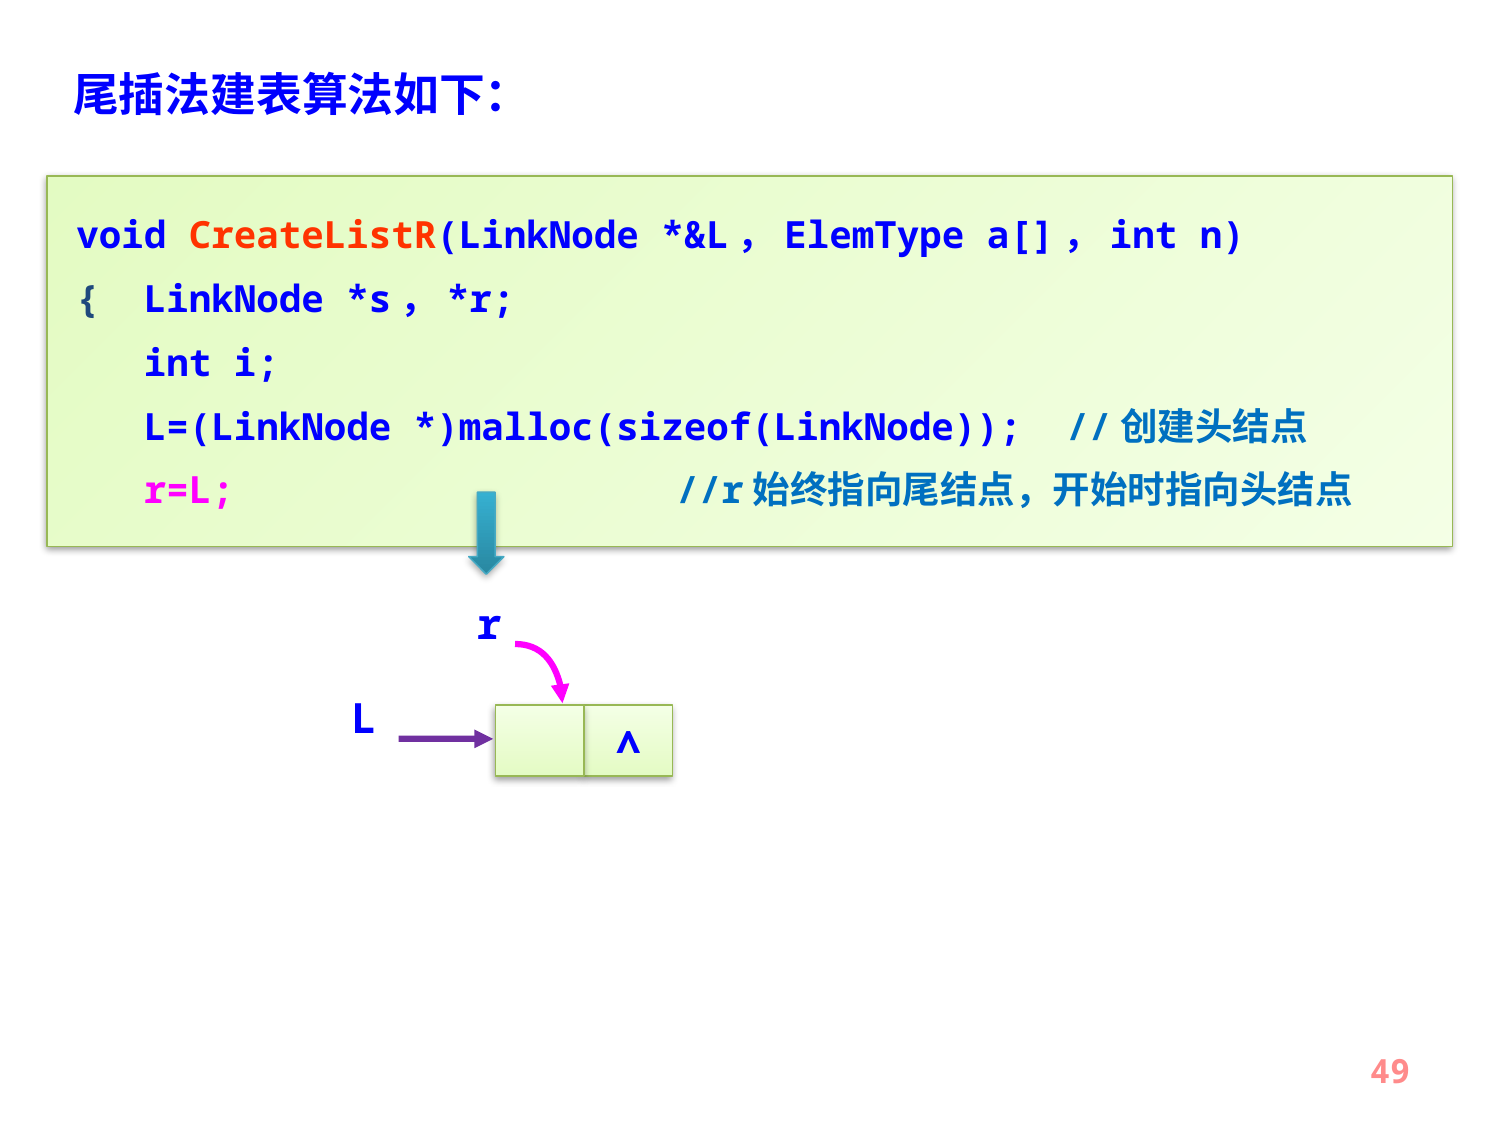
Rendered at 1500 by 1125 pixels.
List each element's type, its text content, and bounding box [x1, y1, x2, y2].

text_box void CreateListR(LinkNode *&L，ElemType a[]，int n) { LinkNode *s，*r; int i; L=(LinkNode *)malloc(sizeof(LinkNode)); //创建头结点 r=L; //r始终指向尾结点，开始时指向头结点 [46, 175, 1453, 547]
slide_number 49 [1074, 1042, 1425, 1103]
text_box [351, 491, 673, 777]
text_box 尾插法建表算法如下： [58, 58, 903, 129]
